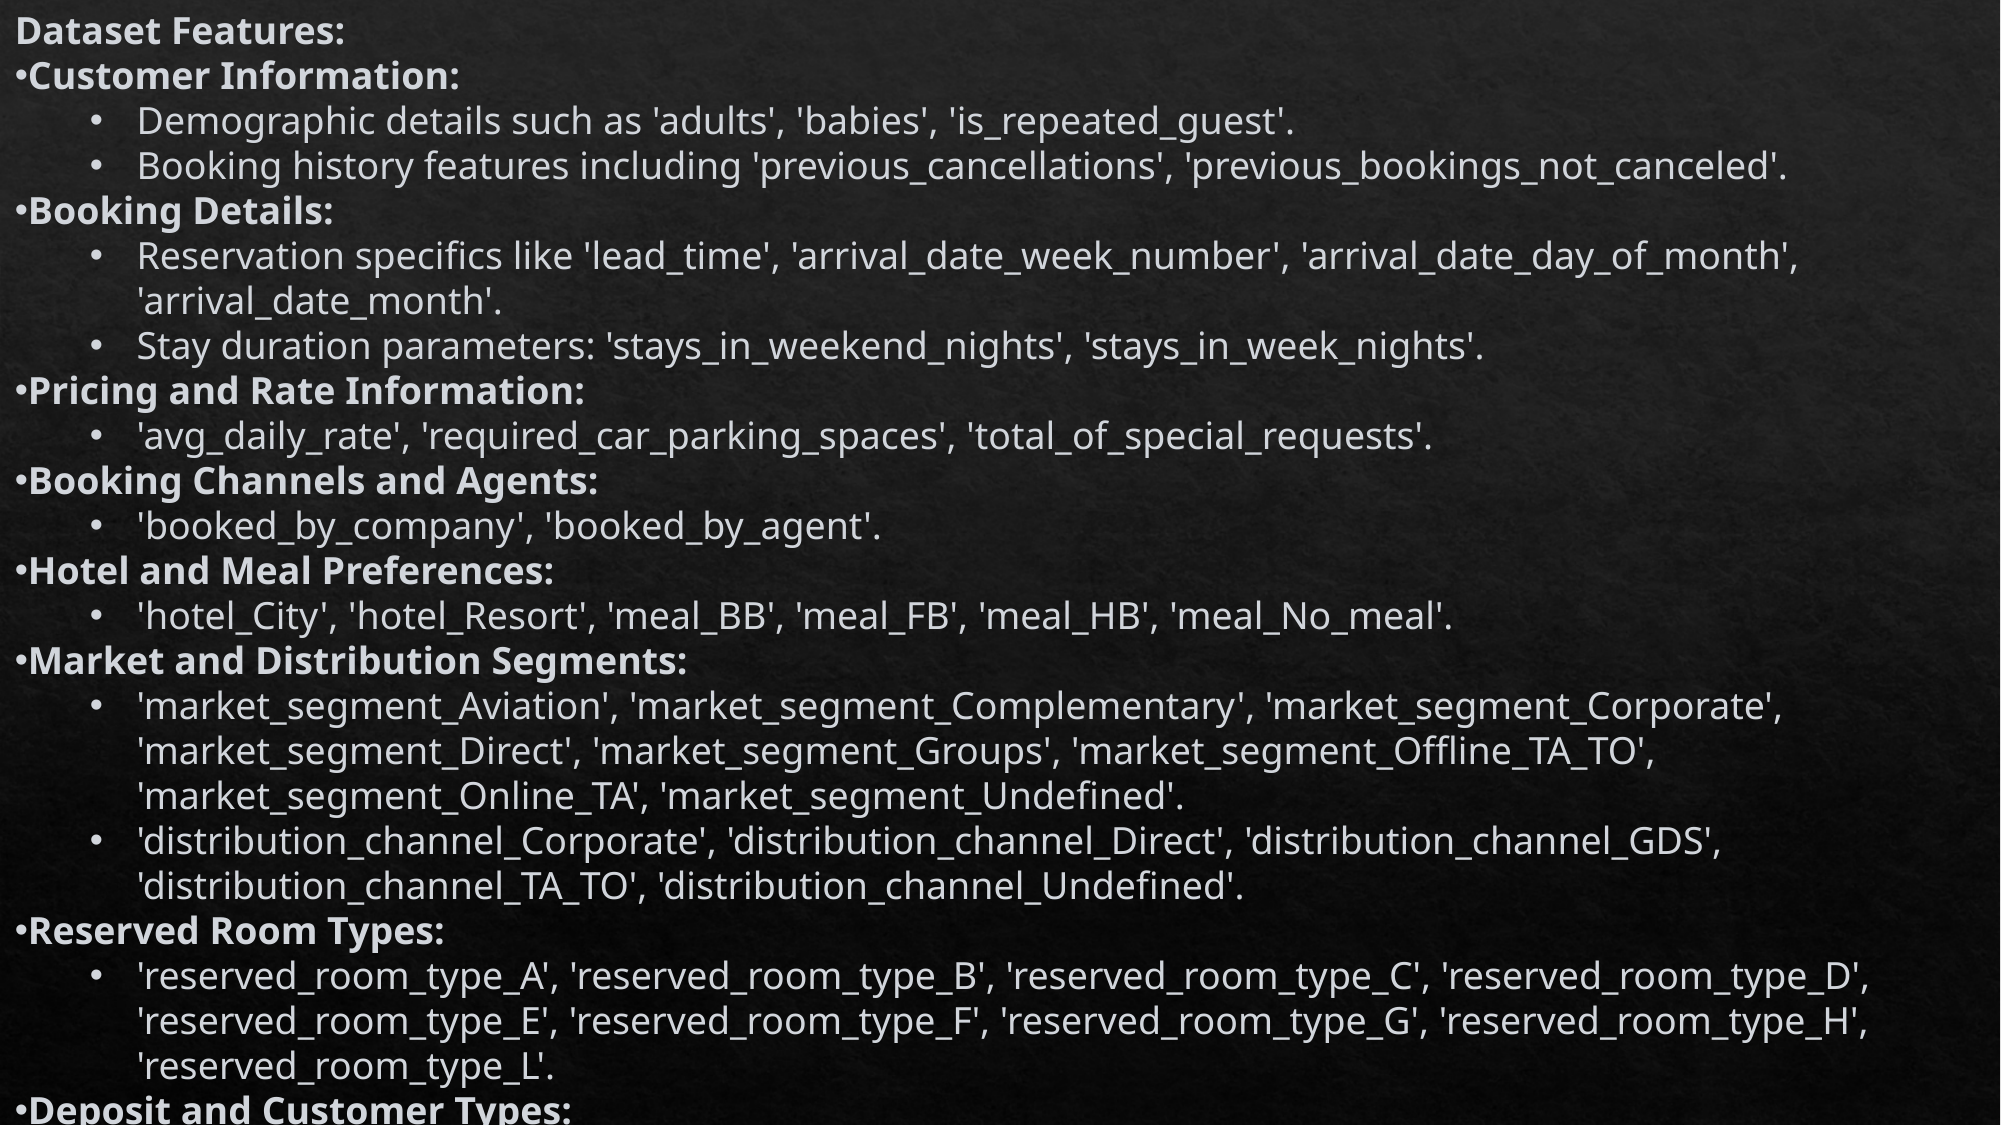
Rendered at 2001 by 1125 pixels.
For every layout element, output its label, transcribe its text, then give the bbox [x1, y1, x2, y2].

text_box Dataset Features: Customer Information: Demographic details such as 'adults', 'babies', 'is_repeated_guest'. Booking history features including 'previous_cancellations', 'previous_bookings_not_canceled'. Booking Details: Reservation specifics like 'lead_time', 'arrival_date_week_number', 'arrival_date_day_of_month', 'arrival_date_month'. Stay duration parameters: 'stays_in_weekend_nights', 'stays_in_week_nights'. Pricing and Rate Information: 'avg_daily_rate', 'required_car_parking_spaces', 'total_of_special_requests'. Booking Channels and Agents: 'booked_by_company', 'booked_by_agent'. Hotel and Meal Preferences: 'hotel_City', 'hotel_Resort', 'meal_BB', 'meal_FB', 'meal_HB', 'meal_No_meal'. Market and Distribution Segments: 'market_segment_Aviation', 'market_segment_Complementary', 'market_segment_Corporate', 'market_segment_Direct', 'market_segment_Groups', 'market_segment_Offline_TA_TO', 'market_segment_Online_TA', 'market_segment_Undefined'. 'distribution_channel_Corporate', 'distribution_channel_Direct', 'distribution_channel_GDS', 'distribution_channel_TA_TO', 'distribution_channel_Undefined'. Reserved Room Types: 'reserved_room_type_A', 'reserved_room_type_B', 'reserved_room_type_C', 'reserved_room_type_D', 'reserved_room_type_E', 'reserved_room_type_F', 'reserved_room_type_G', 'reserved_room_type_H', 'reserved_room_type_L'. Deposit and Customer Types: 'deposit_type_No_Deposit', 'deposit_type_Non_Refund', 'deposit_type_Refundable'. 'customer_type_Contract', 'customer_type_Group', 'customer_type_Transient', 'customer_type_Transient-Party'. [0, 0, 2000, 1125]
